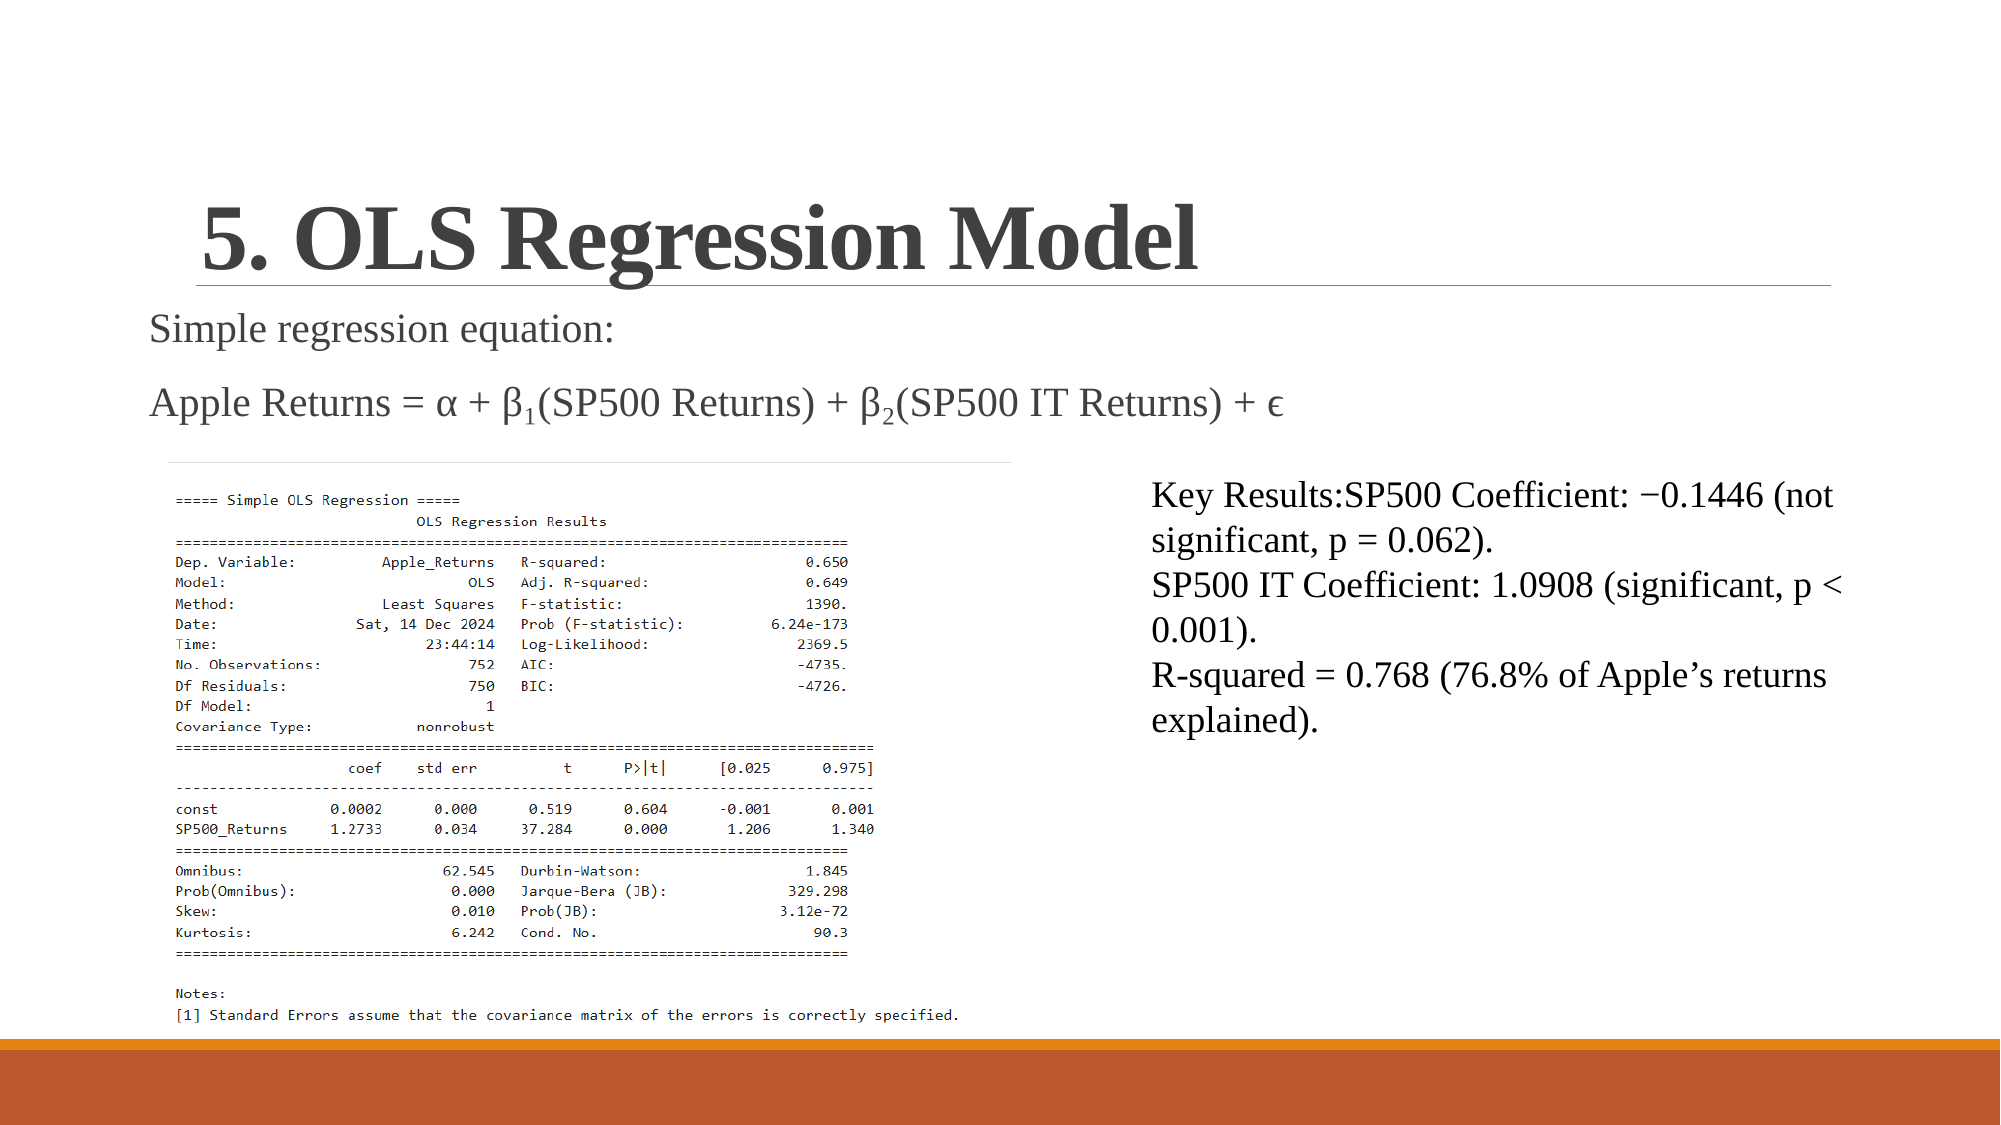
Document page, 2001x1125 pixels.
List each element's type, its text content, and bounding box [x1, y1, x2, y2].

title 5. OLS Regression Model [186, 184, 1366, 219]
picture [150, 461, 1012, 1023]
text_box Key Results:SP500 Coefficient: −0.1446 (not significant, p = 0.062). SP500 IT Coefficient: 1.0908 (significant, p < 0.001). R-squared = 0.768 (76.8% of Apple’s returns explained). [1136, 462, 1918, 792]
list Simple regression equation: Apple Returns = α + β₁(SP500 Returns) + β₂(SP500 IT Returns) + ϵ [148, 219, 1874, 930]
